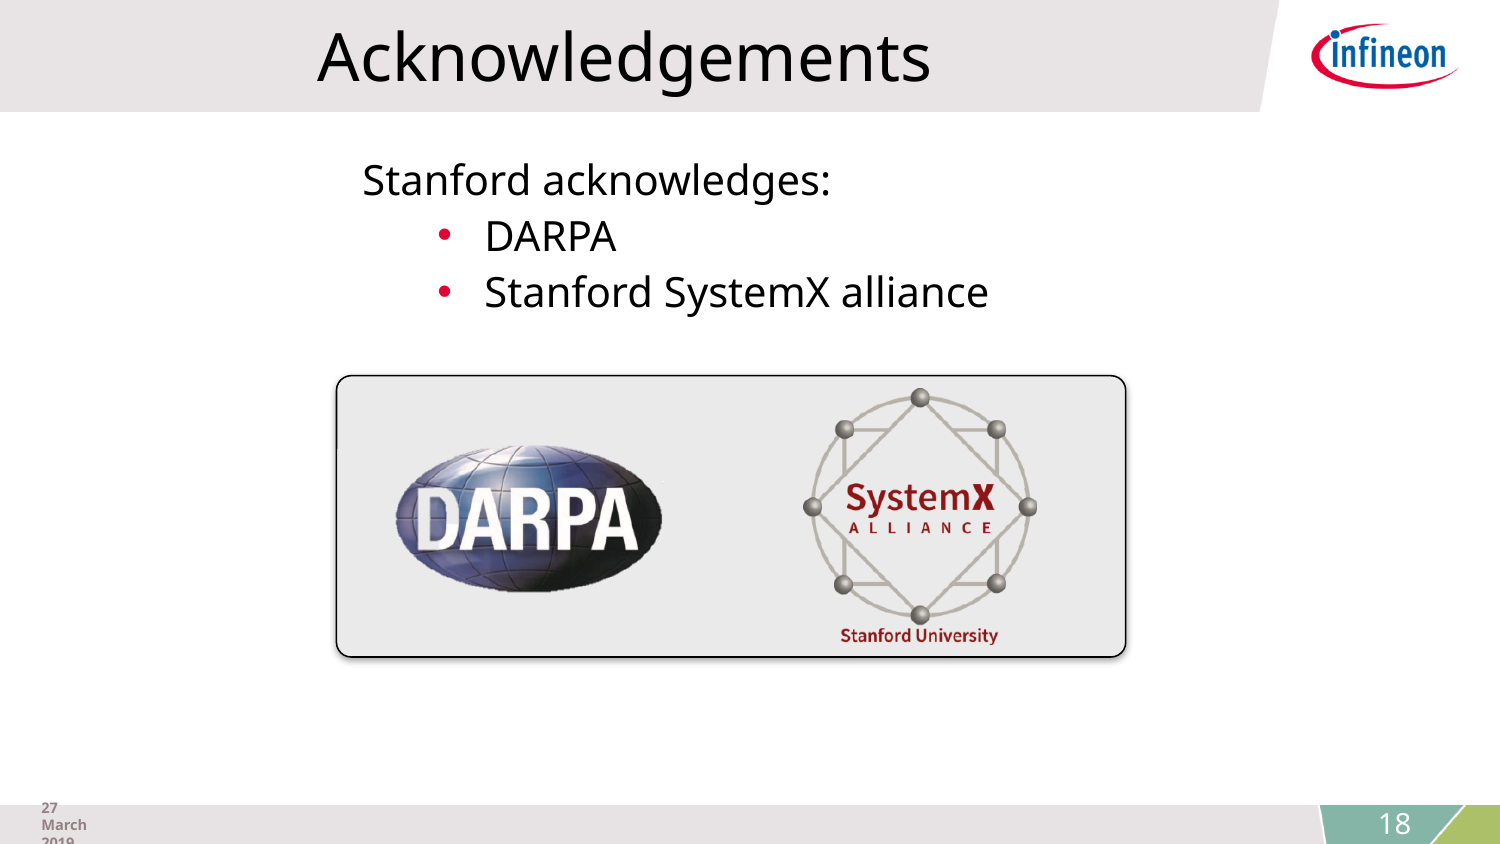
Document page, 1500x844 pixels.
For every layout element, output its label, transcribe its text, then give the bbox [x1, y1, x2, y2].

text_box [336, 375, 1126, 658]
slide_number 18 [1364, 806, 1412, 844]
text_box Stanford acknowledges: DARPA Stanford SystemX alliance [362, 153, 990, 317]
picture [0, 805, 1500, 844]
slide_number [41, 806, 89, 844]
picture [0, 0, 1500, 112]
title Acknowledgements [17, 8, 1233, 97]
